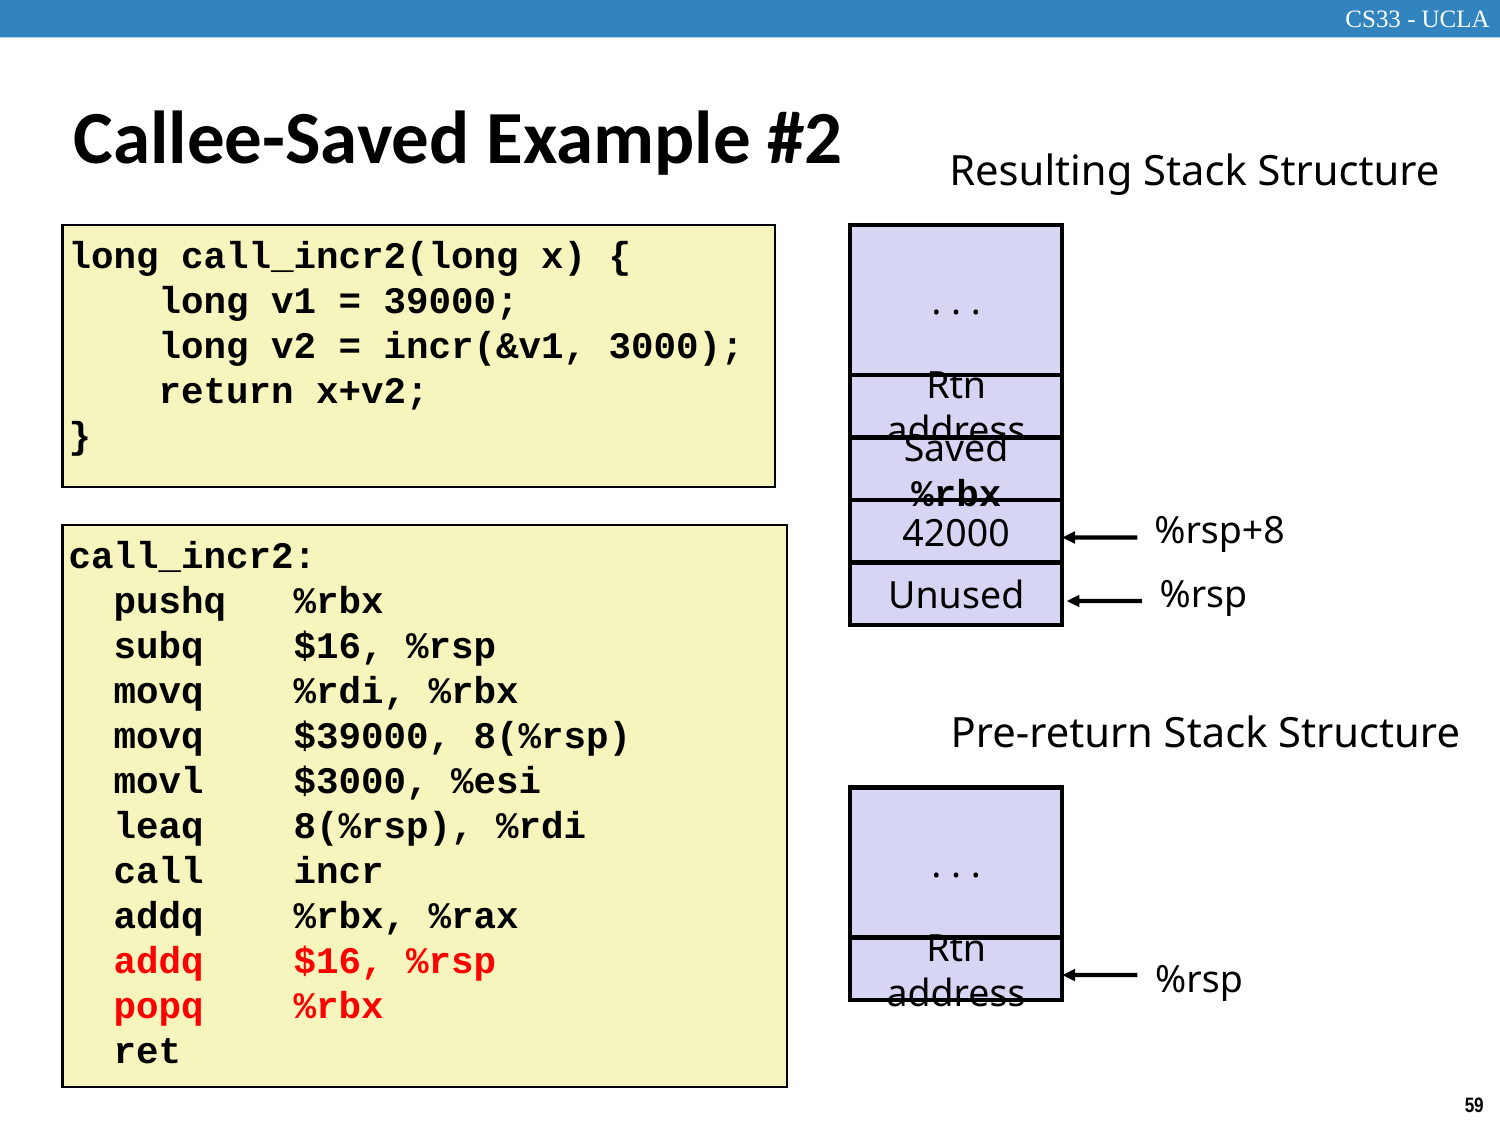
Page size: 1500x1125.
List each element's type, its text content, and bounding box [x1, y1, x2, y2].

text_box call_incr2: pushq %rbx subq $16, %rsp movq %rdi, %rbx movq $39000, 8(%rsp) movl $3000, %esi leaq 8(%rsp), %rdi call incr addq %rbx, %rax addq $16, %rsp popq %rbx ret [62, 525, 788, 1088]
text_box Rtn address [849, 374, 1063, 437]
text_box %rsp [1148, 948, 1250, 1007]
text_box long call_incr2(long x) { long v1 = 39000; long v2 = incr(&v1, 3000); return x+v2; } [62, 224, 775, 488]
text_box Rtn address [849, 937, 1063, 1000]
text_box 42000 [849, 500, 1063, 562]
text_box . . . [849, 224, 1063, 374]
text_box [1066, 594, 1142, 608]
text_box . . . [849, 787, 1063, 937]
text_box [1062, 531, 1138, 544]
text_box Resulting Stack Structure [943, 137, 1446, 200]
text_box %rsp [1153, 563, 1254, 621]
text_box Unused [849, 562, 1063, 625]
text_box Pre-return Stack Structure [944, 699, 1467, 763]
text_box %rsp+8 [1148, 499, 1292, 558]
text_box [1063, 968, 1138, 982]
text_box Saved %rbx [849, 437, 1063, 500]
title Callee-Saved Example #2 [58, 71, 1305, 197]
